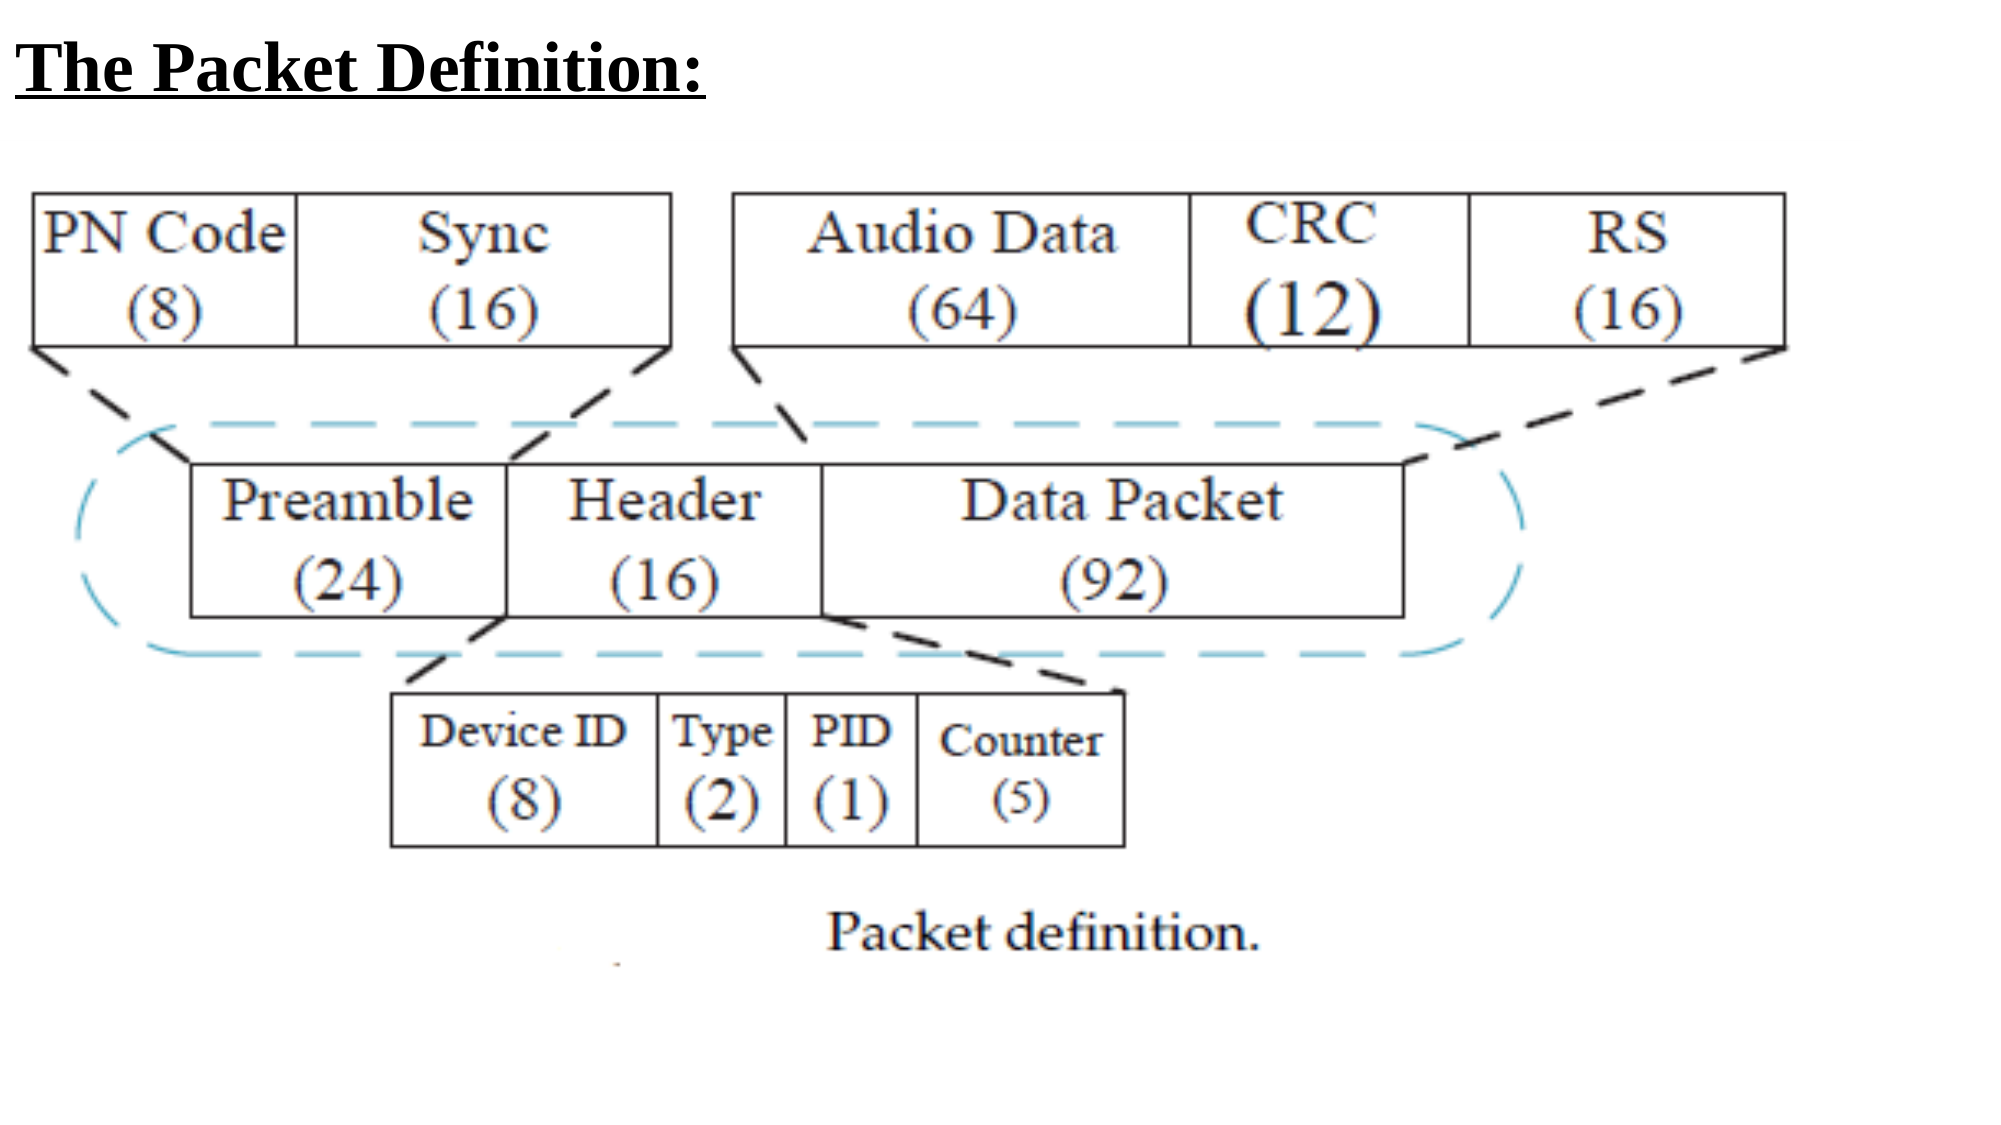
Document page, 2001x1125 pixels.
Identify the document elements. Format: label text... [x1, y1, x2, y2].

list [0, 139, 1863, 1050]
title The Packet Definition: [0, 21, 1863, 139]
